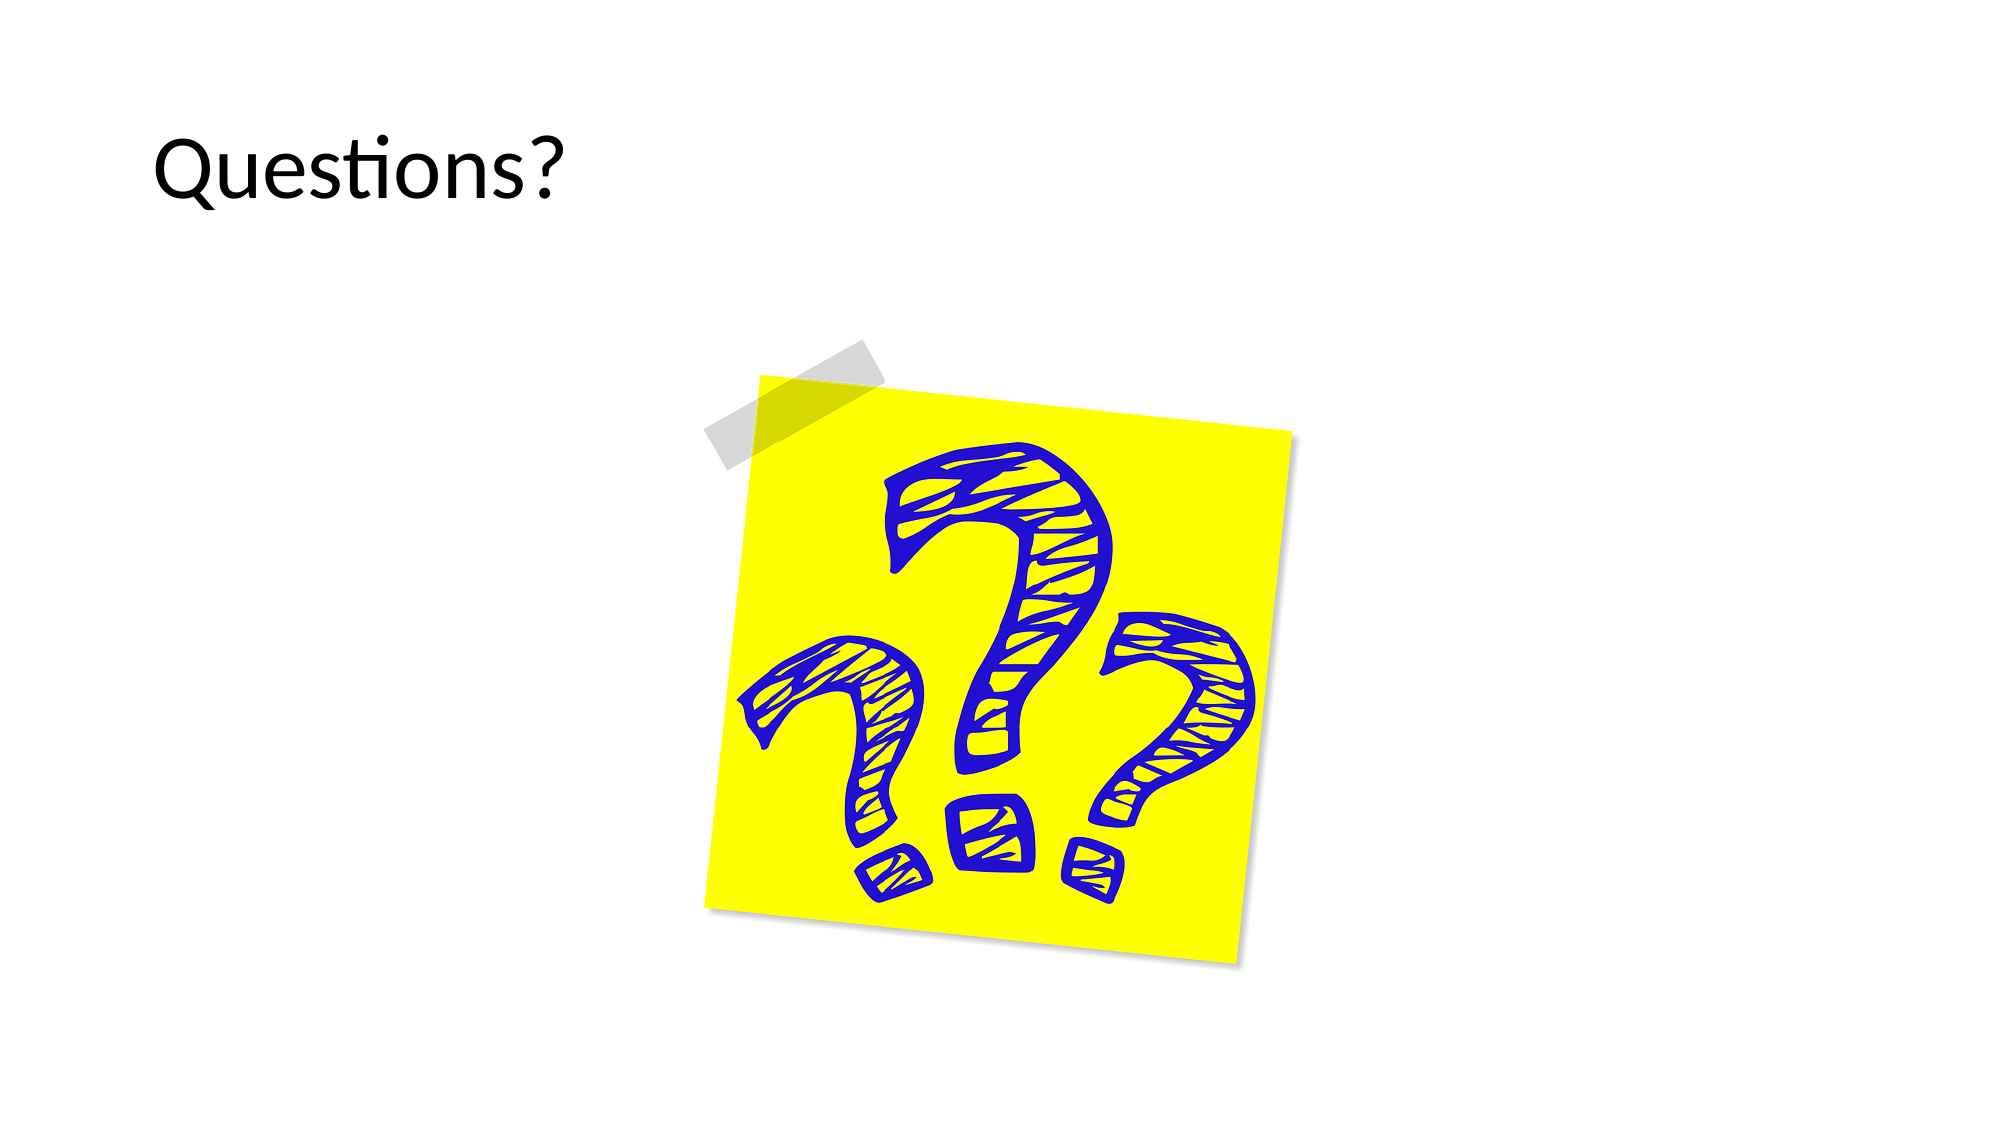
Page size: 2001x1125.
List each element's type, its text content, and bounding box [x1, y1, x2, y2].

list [655, 299, 1345, 1014]
title Questions? [137, 59, 1863, 278]
